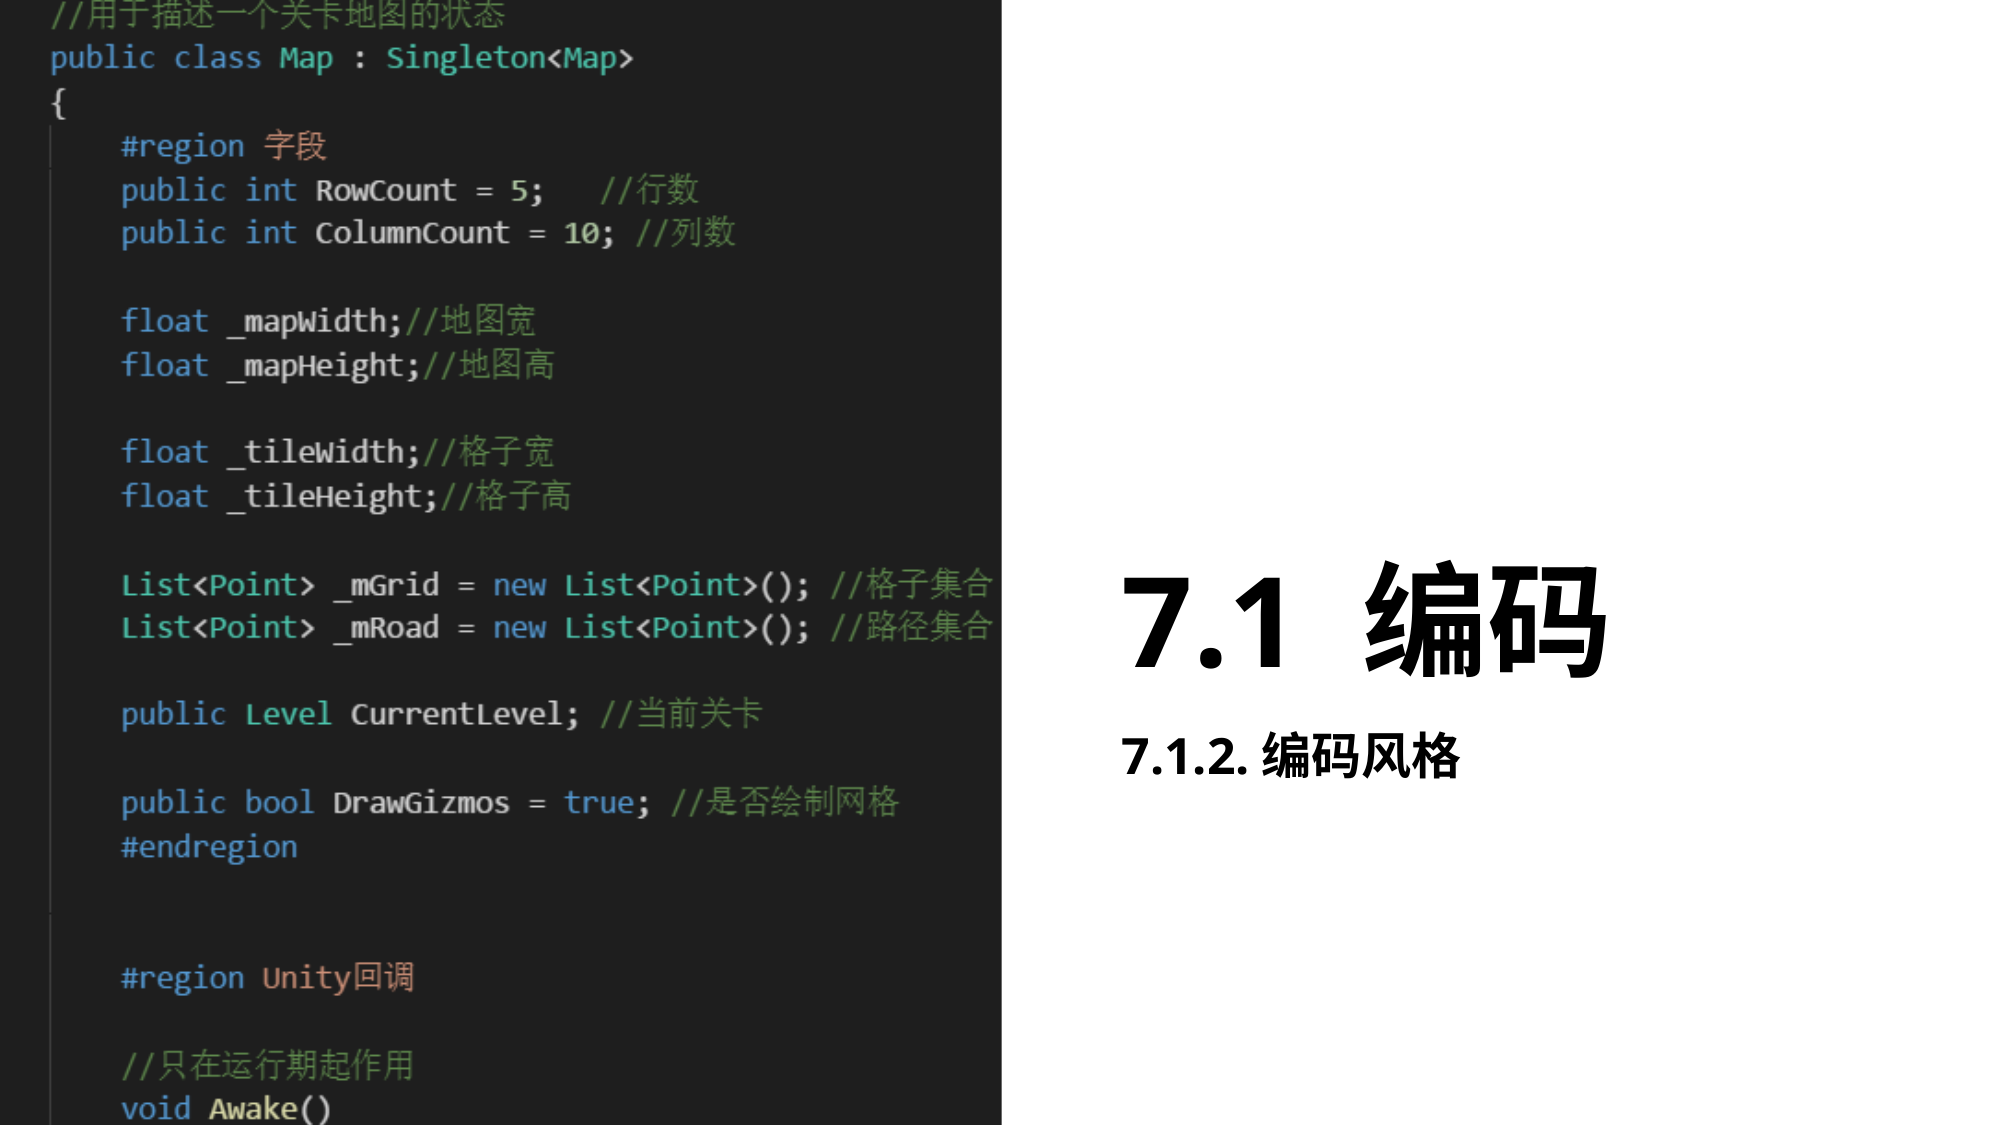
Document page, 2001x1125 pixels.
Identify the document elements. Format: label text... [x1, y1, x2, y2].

picture [0, 0, 1002, 1125]
title 7.1 编码 [1106, 104, 1895, 702]
list 7.1.2.编码风格 [1106, 724, 1895, 1020]
